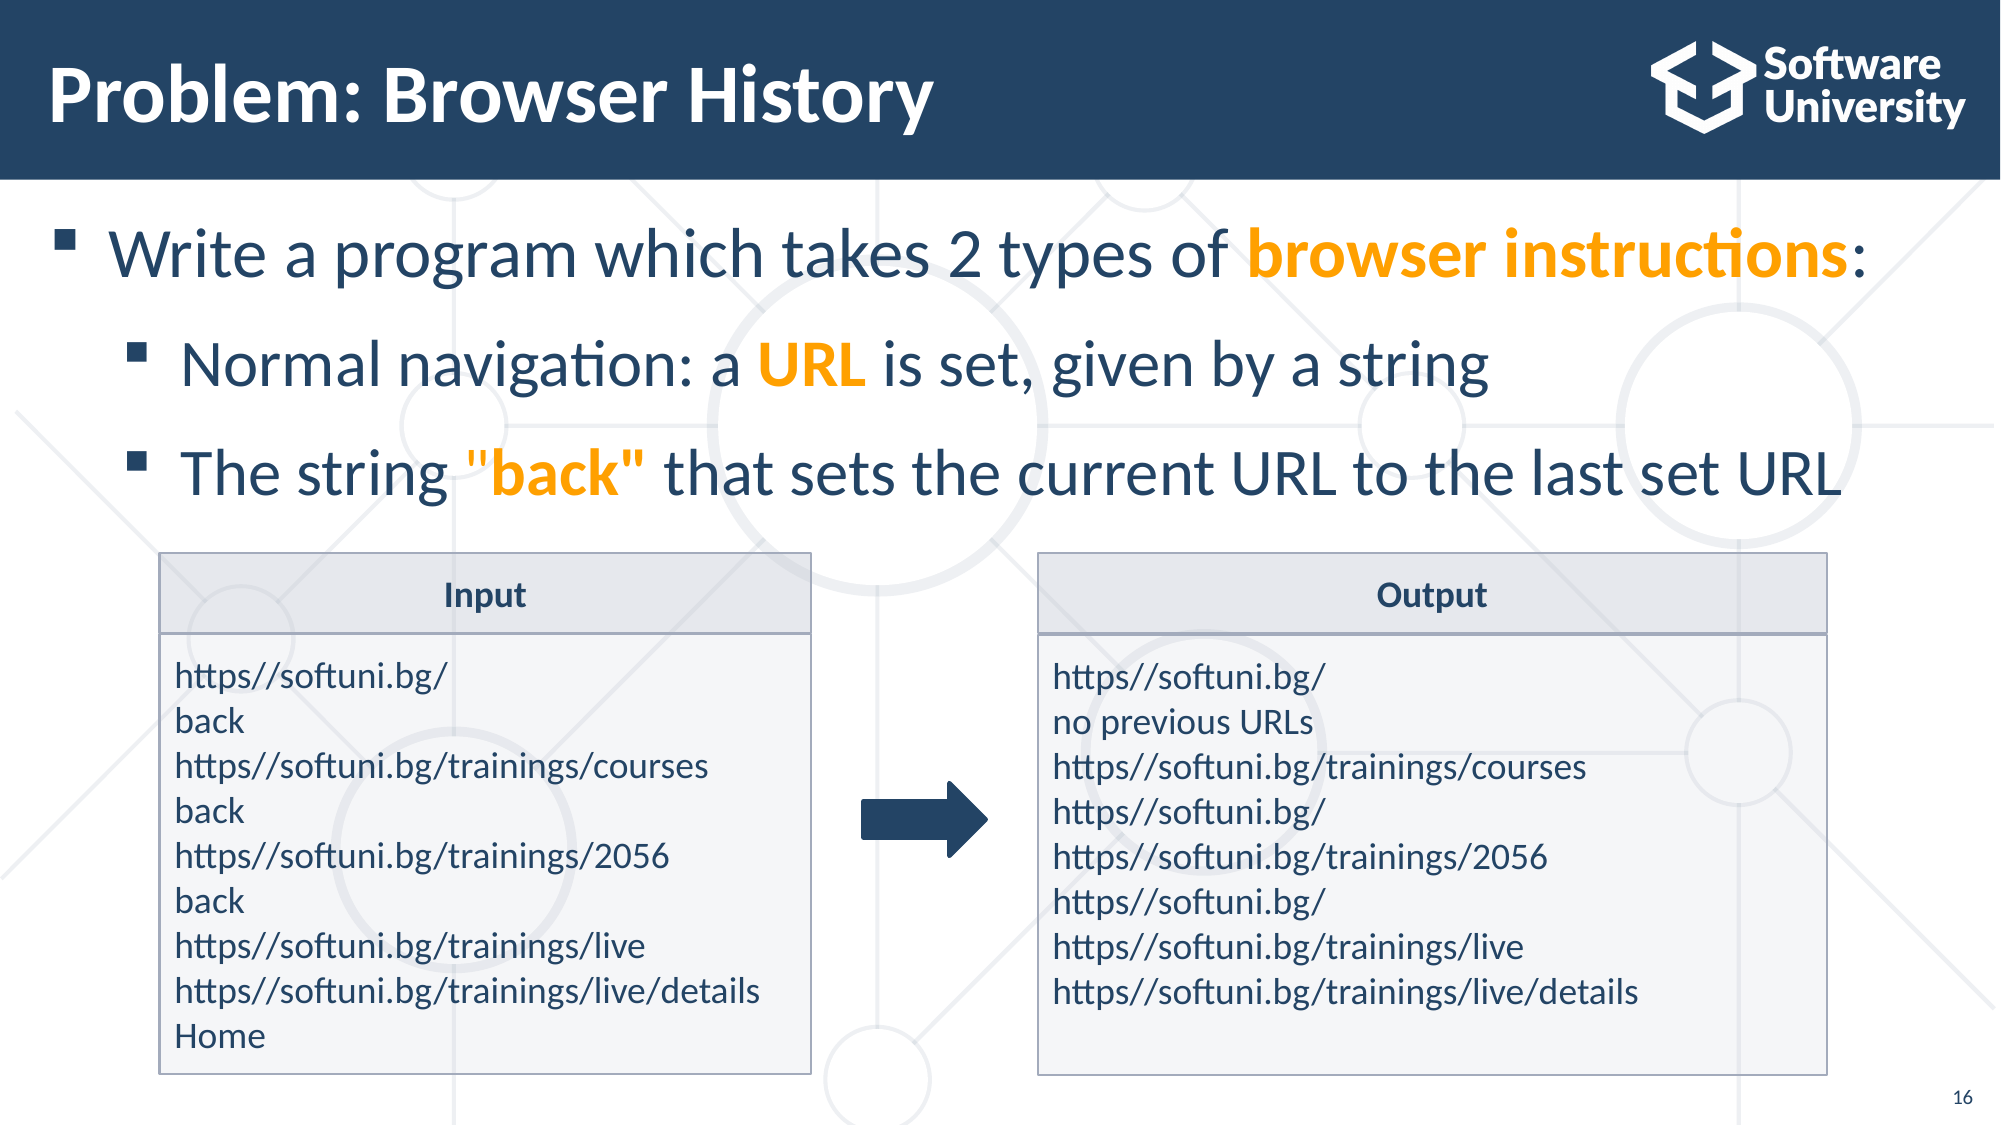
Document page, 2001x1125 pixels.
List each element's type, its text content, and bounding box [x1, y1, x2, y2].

title Problem: Browser History [31, 16, 1625, 162]
picture [1651, 41, 1966, 134]
list Write a program which takes 2 types of browser instructions: Normal navigation: a URL is set, given by a string The string "back" that sets the current URL to the last set URL [31, 196, 1970, 1104]
slide_number 16 [1927, 1067, 1989, 1117]
text_box https//softuni.bg/ no previous URLs https//softuni.bg/trainings/courses https//softuni.bg/ https//softuni.bg/trainings/2056 https//softuni.bg/ https//softuni.bg/trainings/live https//softuni.bg/trainings/live/details [1037, 634, 1828, 1075]
text_box https//softuni.bg/ back https//softuni.bg/trainings/courses back https//softuni.bg/trainings/2056 back https//softuni.bg/trainings/live https//softuni.bg/trainings/live/details Home [159, 634, 812, 1074]
text_box Input [159, 552, 812, 634]
text_box Output [1037, 552, 1828, 634]
text_box [861, 780, 988, 858]
